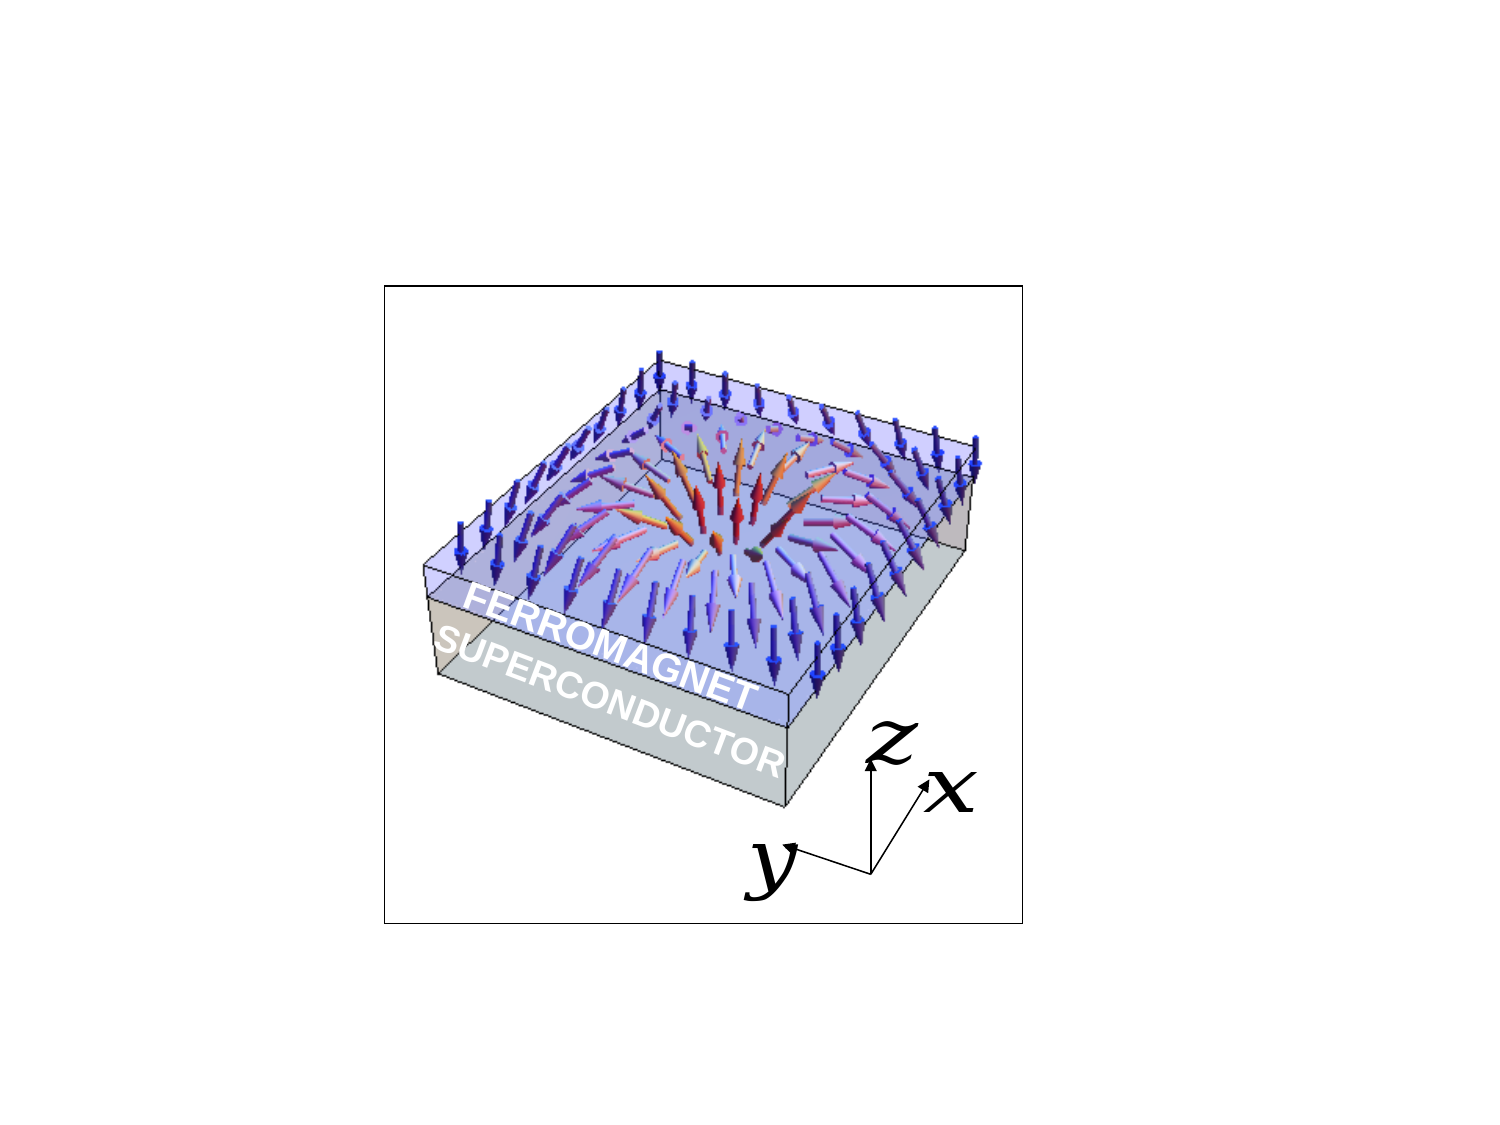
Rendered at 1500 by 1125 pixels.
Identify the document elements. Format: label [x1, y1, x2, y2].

text_box [875, 779, 930, 875]
text_box [384, 285, 1023, 924]
text_box [782, 844, 865, 875]
picture [392, 332, 1013, 829]
